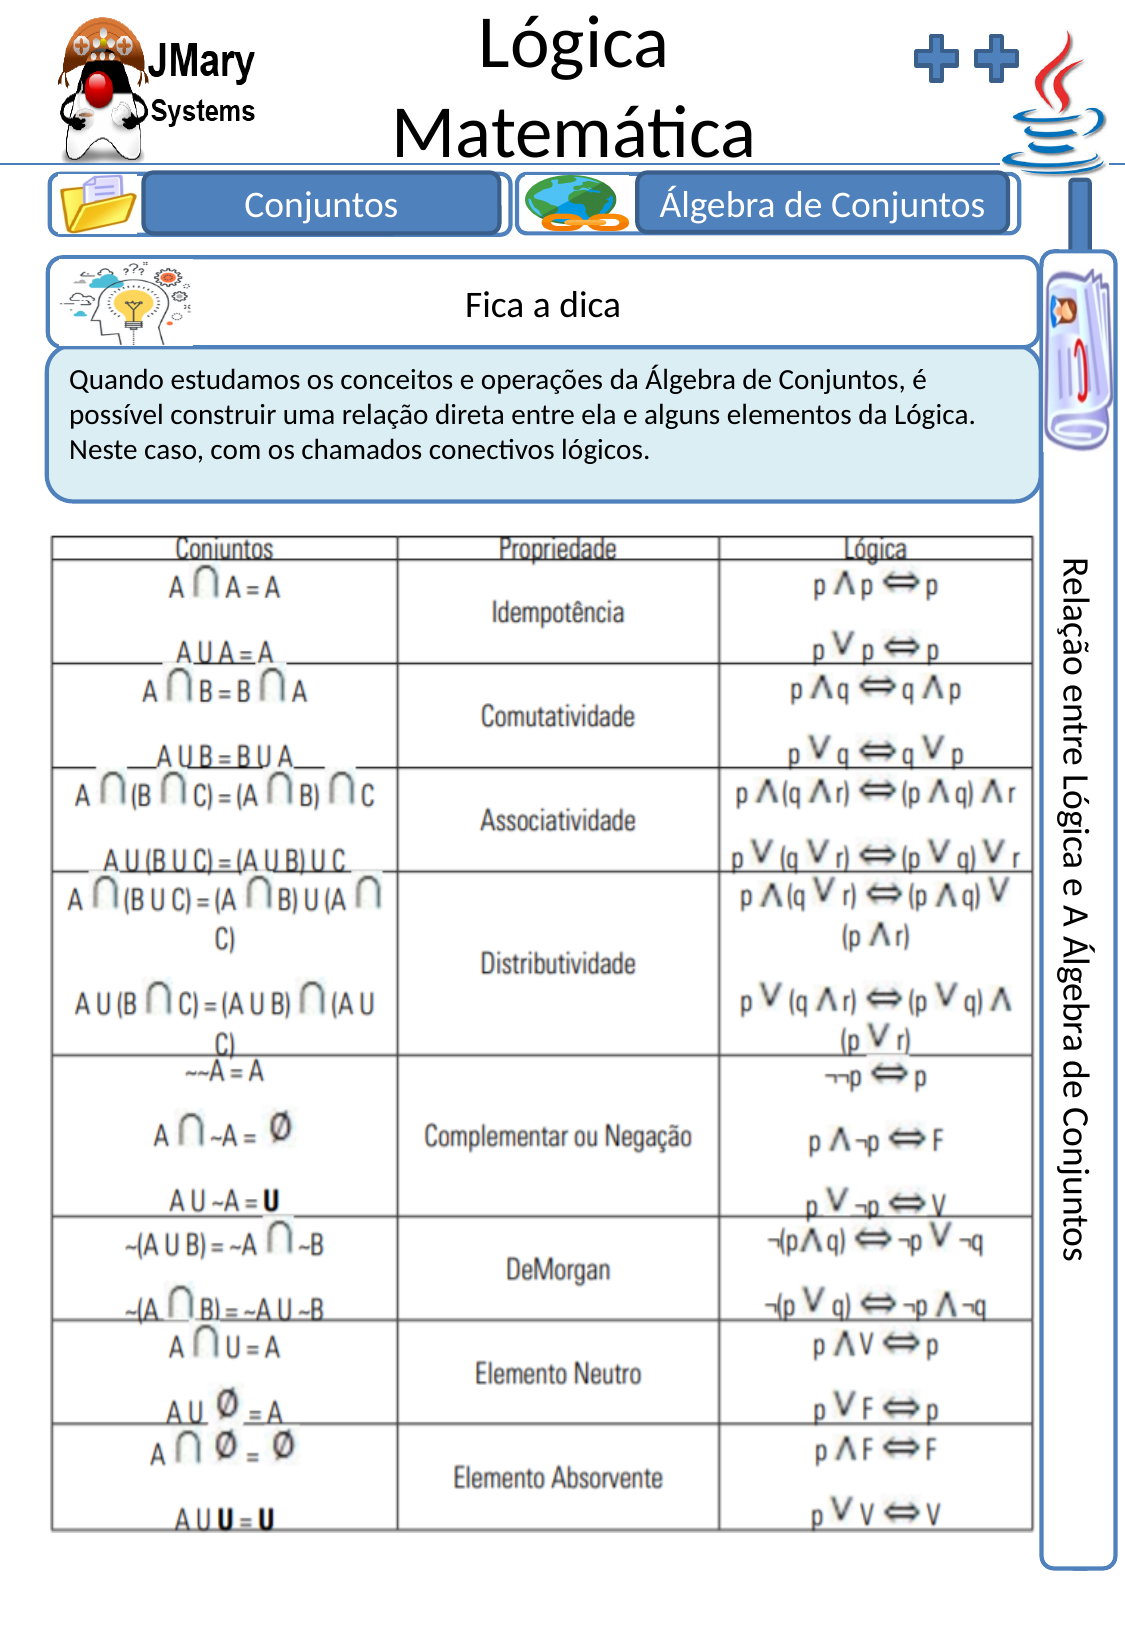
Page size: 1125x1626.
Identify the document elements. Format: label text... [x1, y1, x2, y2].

picture [1000, 28, 1110, 180]
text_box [516, 172, 1020, 234]
text_box [974, 34, 995, 83]
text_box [49, 172, 511, 235]
picture [1044, 268, 1113, 452]
picture [43, 528, 1039, 1534]
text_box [47, 256, 1039, 348]
text_box [914, 34, 959, 83]
text_box Quando estudamos os conceitos e operações da Álgebra de Conjuntos, é possível construir uma relação direta entre ela e alguns elementos da Lógica. Neste caso, com os chamados conectivos lógicos. [44, 355, 1039, 504]
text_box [1045, 872, 1125, 948]
picture [46, 15, 258, 163]
text_box [1068, 188, 1092, 249]
text_box Lógica Matemática [257, 0, 891, 163]
